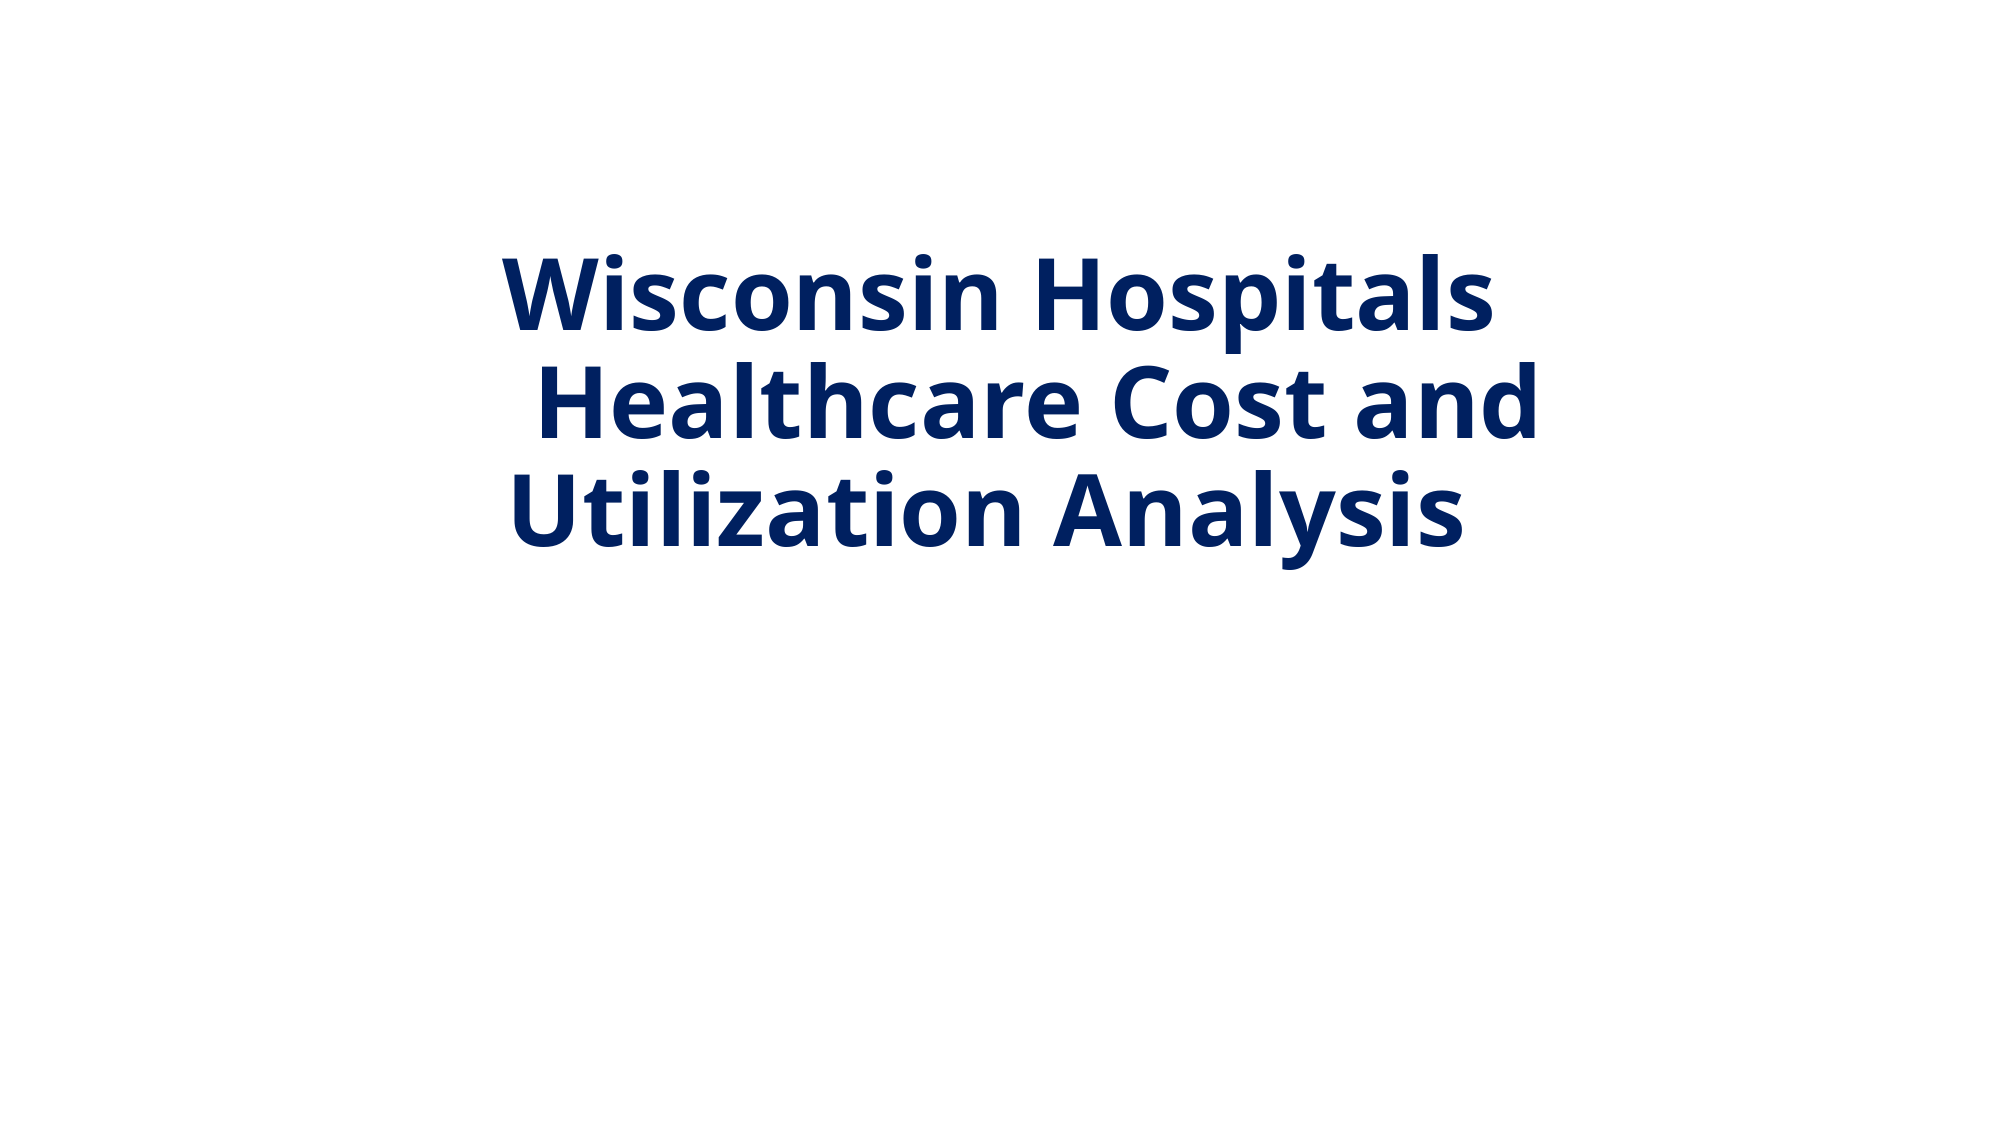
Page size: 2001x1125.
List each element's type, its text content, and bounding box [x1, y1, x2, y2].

title Wisconsin Hospitals Healthcare Cost and Utilization Analysis [249, 184, 1750, 576]
